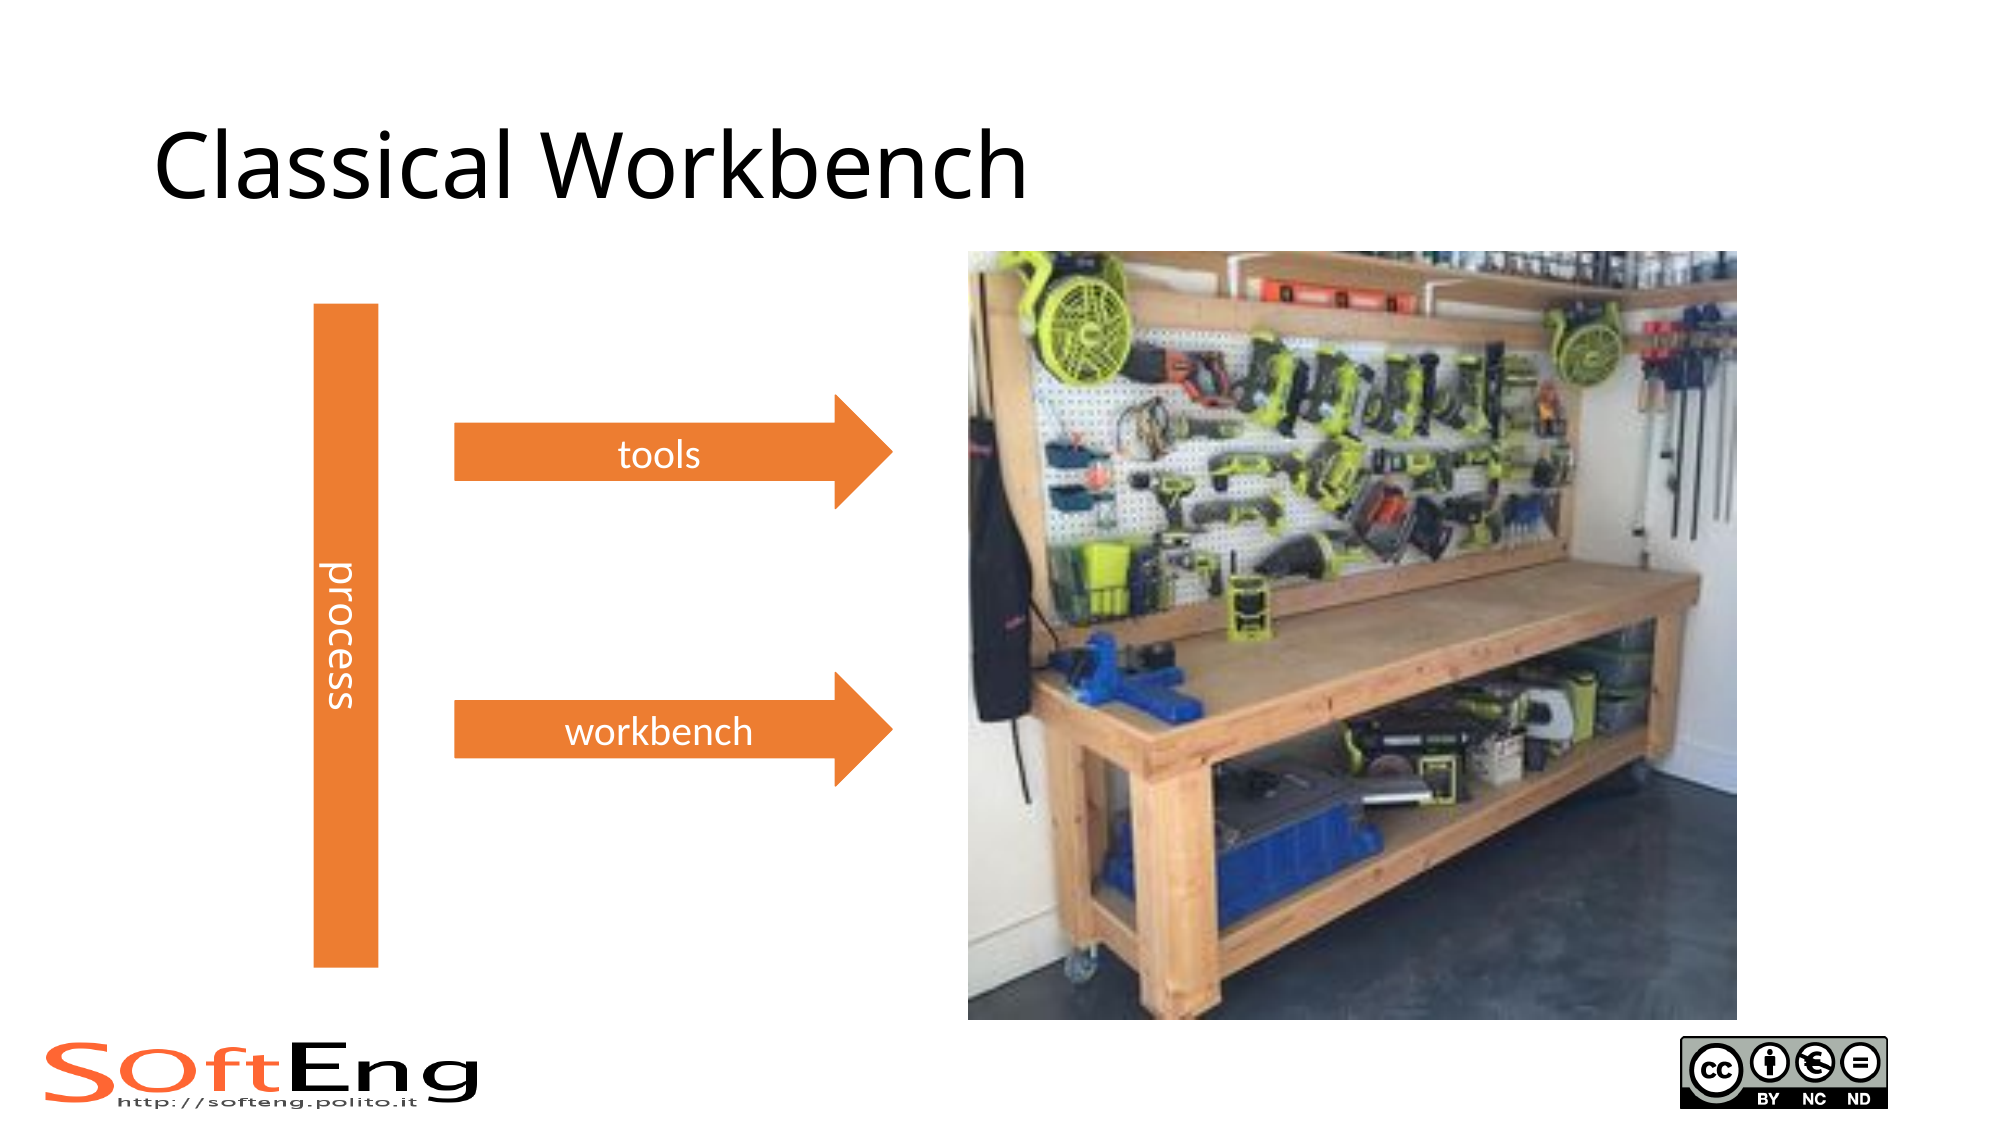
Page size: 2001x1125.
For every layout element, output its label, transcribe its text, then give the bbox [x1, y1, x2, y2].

text_box workbench [455, 672, 893, 786]
title Classical Workbench [137, 59, 1863, 278]
picture [1680, 1036, 1888, 1109]
text_box process [313, 303, 379, 968]
picture [968, 251, 1737, 1020]
text_box tools [455, 395, 893, 509]
picture [37, 1026, 488, 1119]
